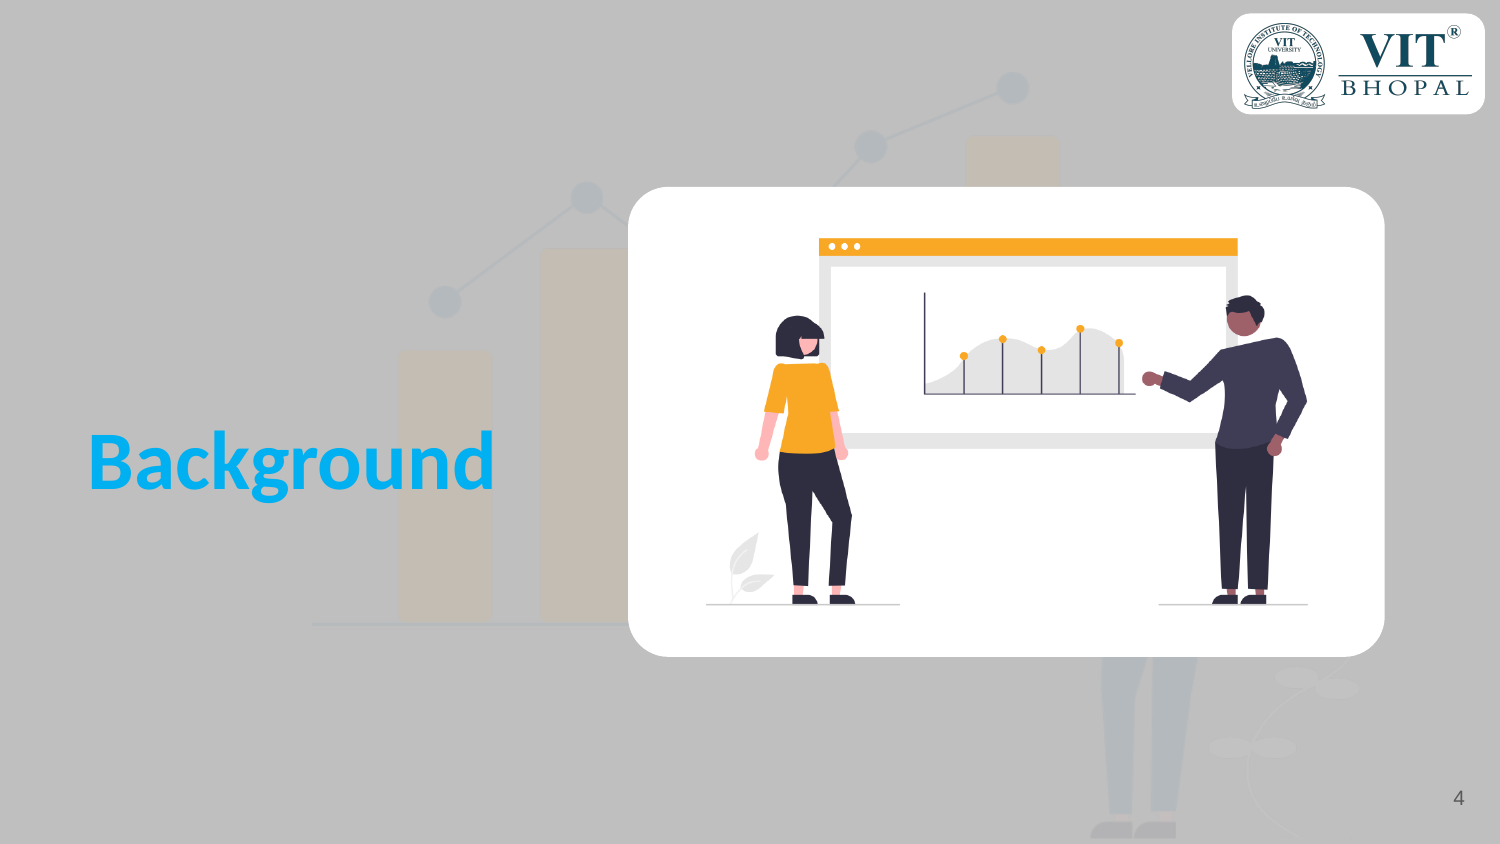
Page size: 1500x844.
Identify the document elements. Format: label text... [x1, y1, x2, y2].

text_box [1232, 13, 1485, 112]
picture [312, 22, 1472, 841]
slide_number 4 [1389, 764, 1480, 830]
title Background [72, 322, 307, 590]
